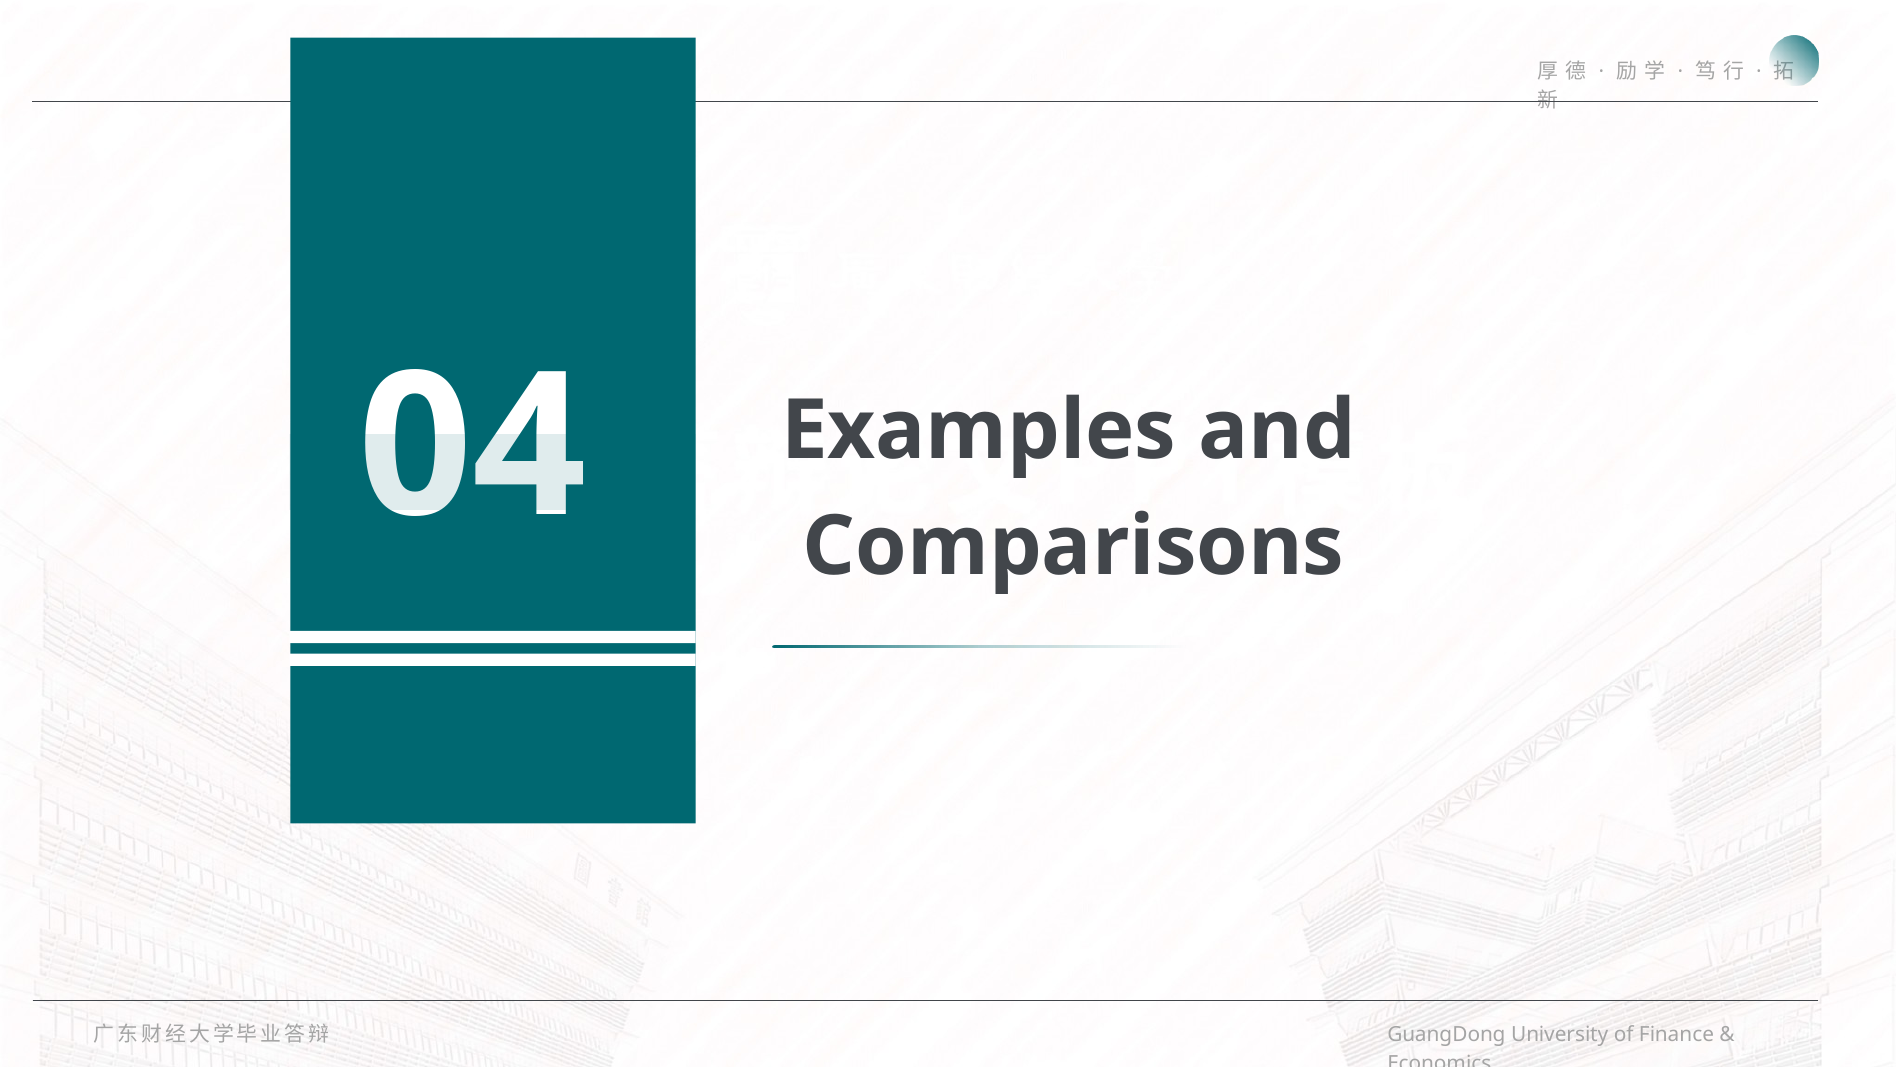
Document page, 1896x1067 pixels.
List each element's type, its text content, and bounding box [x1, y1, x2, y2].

text_box 04 [337, 510, 696, 555]
text_box [289, 630, 696, 644]
text_box [290, 37, 696, 434]
text_box 广东财经大学毕业答辩 [72, 1014, 446, 1048]
text_box 厚德·励学·笃行·拓新 [1516, 51, 1824, 114]
text_box [290, 644, 696, 653]
text_box GuangDong University of Finance & Economics [1366, 1014, 1852, 1067]
text_box 04 [337, 276, 696, 434]
text_box [290, 510, 696, 630]
text_box Examples and Comparisons [760, 358, 1559, 593]
picture [0, 0, 1896, 1067]
text_box [290, 666, 696, 824]
text_box [289, 653, 696, 666]
text_box [289, 434, 696, 510]
